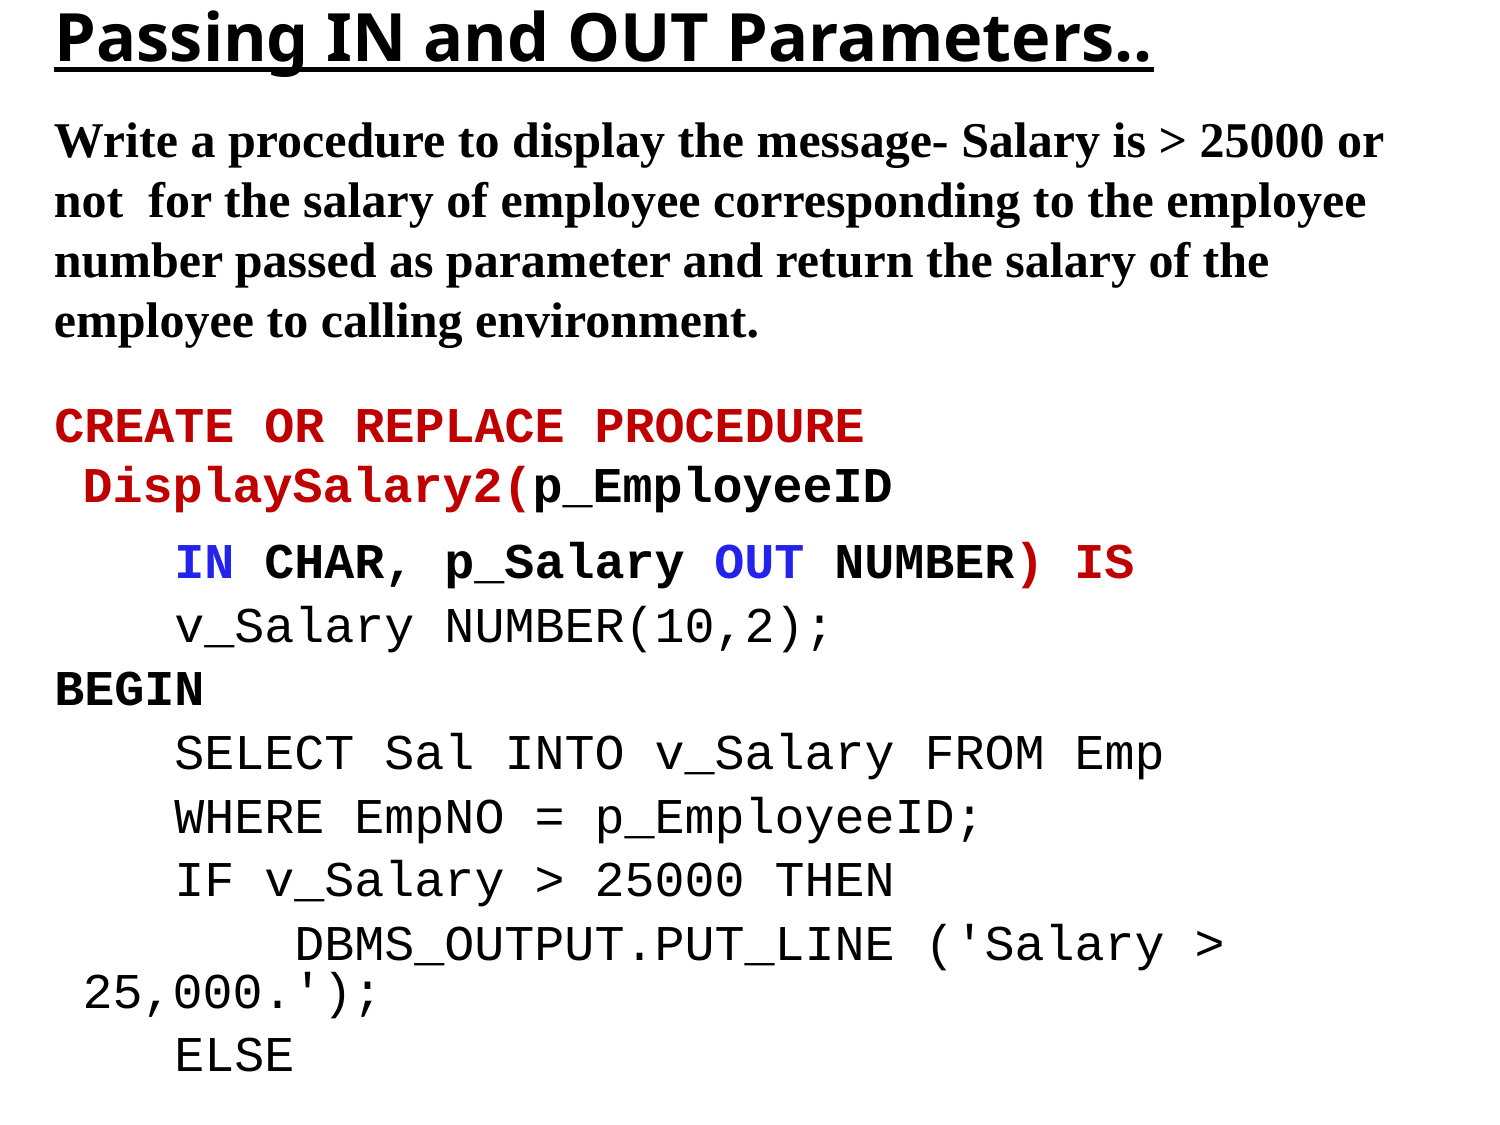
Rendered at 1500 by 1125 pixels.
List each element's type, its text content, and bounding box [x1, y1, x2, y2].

text_box Write a procedure to display the message- Salary is > 25000 or not for the salary of employee corresponding to the employee number passed as parameter and return the salary of the employee to calling environment. [39, 99, 1452, 355]
title Passing IN and OUT Parameters.. [39, 0, 1500, 97]
list CREATE OR REPLACE PROCEDURE DisplaySalary2(p_EmployeeID IN CHAR, p_Salary OUT NUMBER) IS v_Salary NUMBER(10,2); BEGIN SELECT Sal INTO v_Salary FROM Emp WHERE EmpNO = p_EmployeeID; IF v_Salary > 25000 THEN DBMS_OUTPUT.PUT_LINE ('Salary > 25,000.'); ELSE [39, 385, 1500, 1100]
